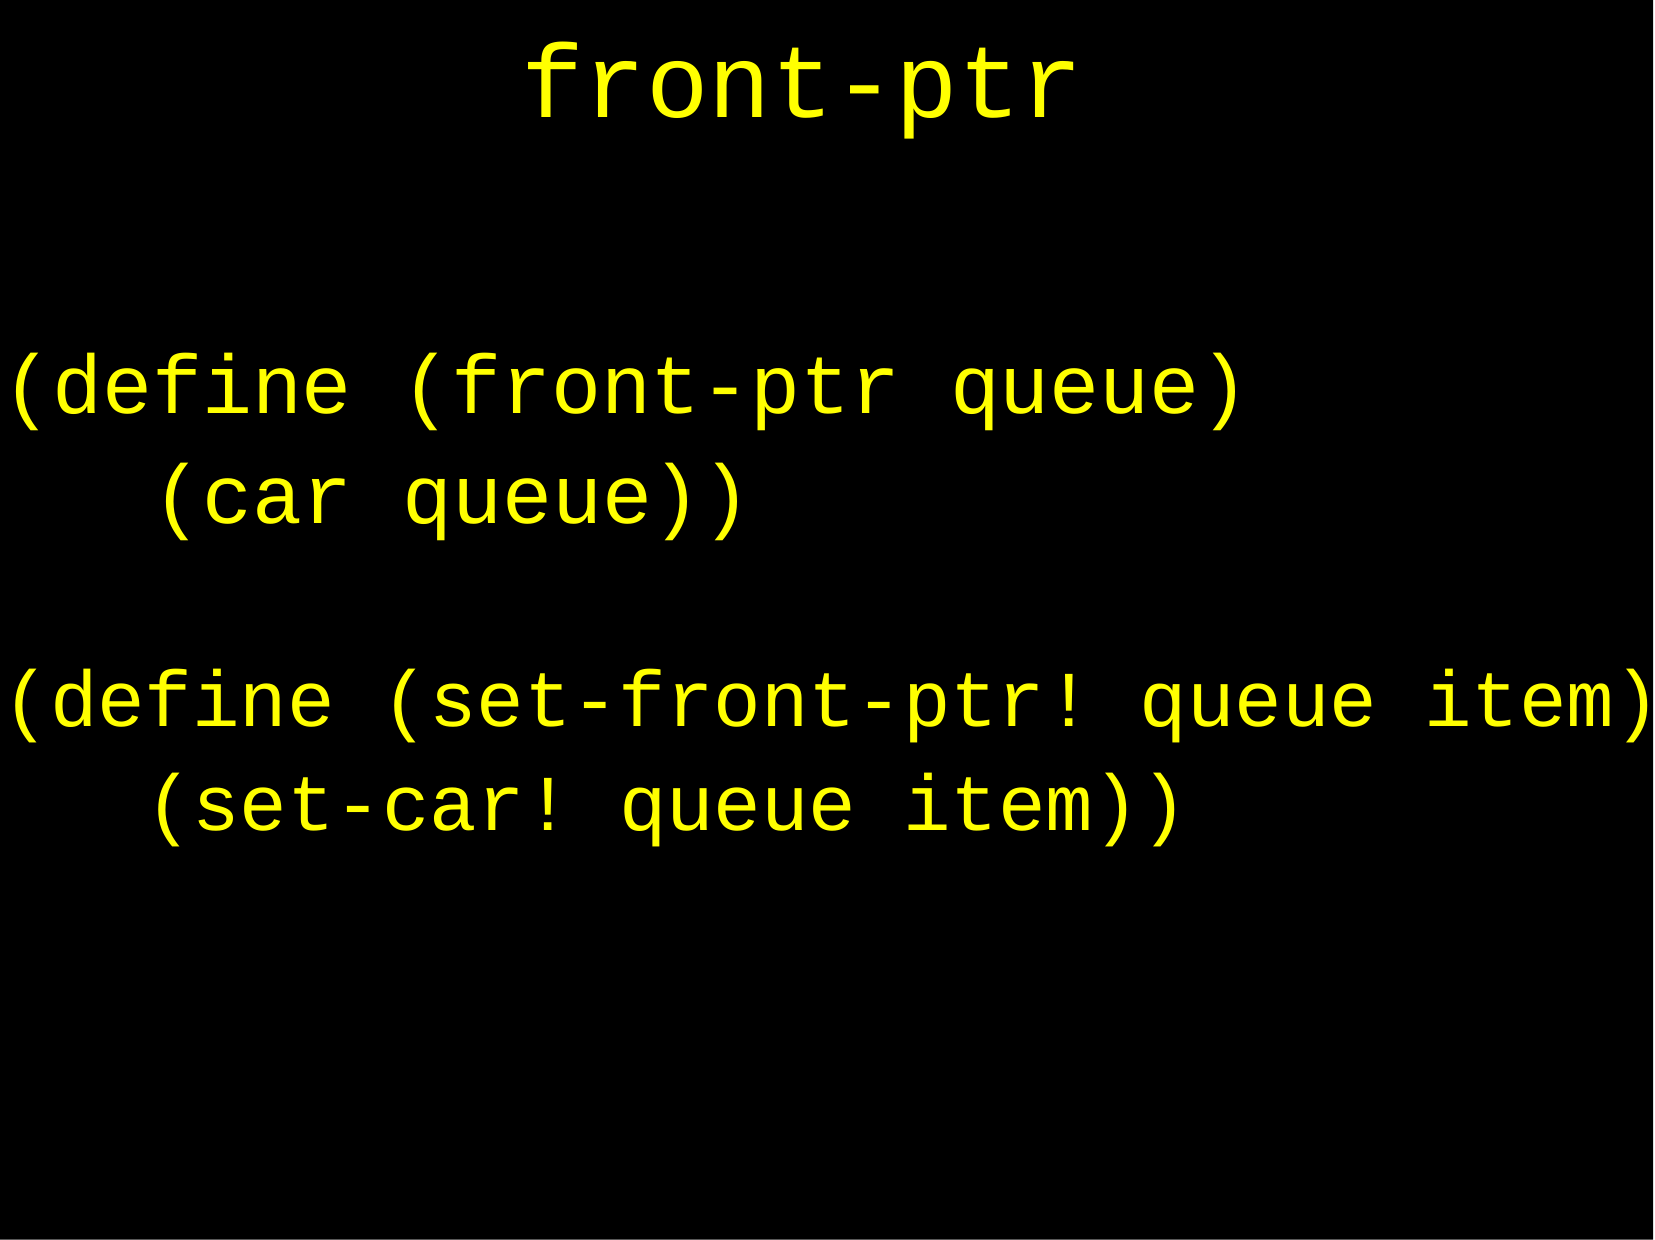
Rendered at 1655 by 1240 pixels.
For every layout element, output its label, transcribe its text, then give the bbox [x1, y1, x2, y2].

title front-ptr [519, 11, 1087, 221]
text_box (define (front-ptr queue) (car queue)) (define (set-front-ptr! queue item) (set-car! queue item)) [0, 318, 1655, 847]
